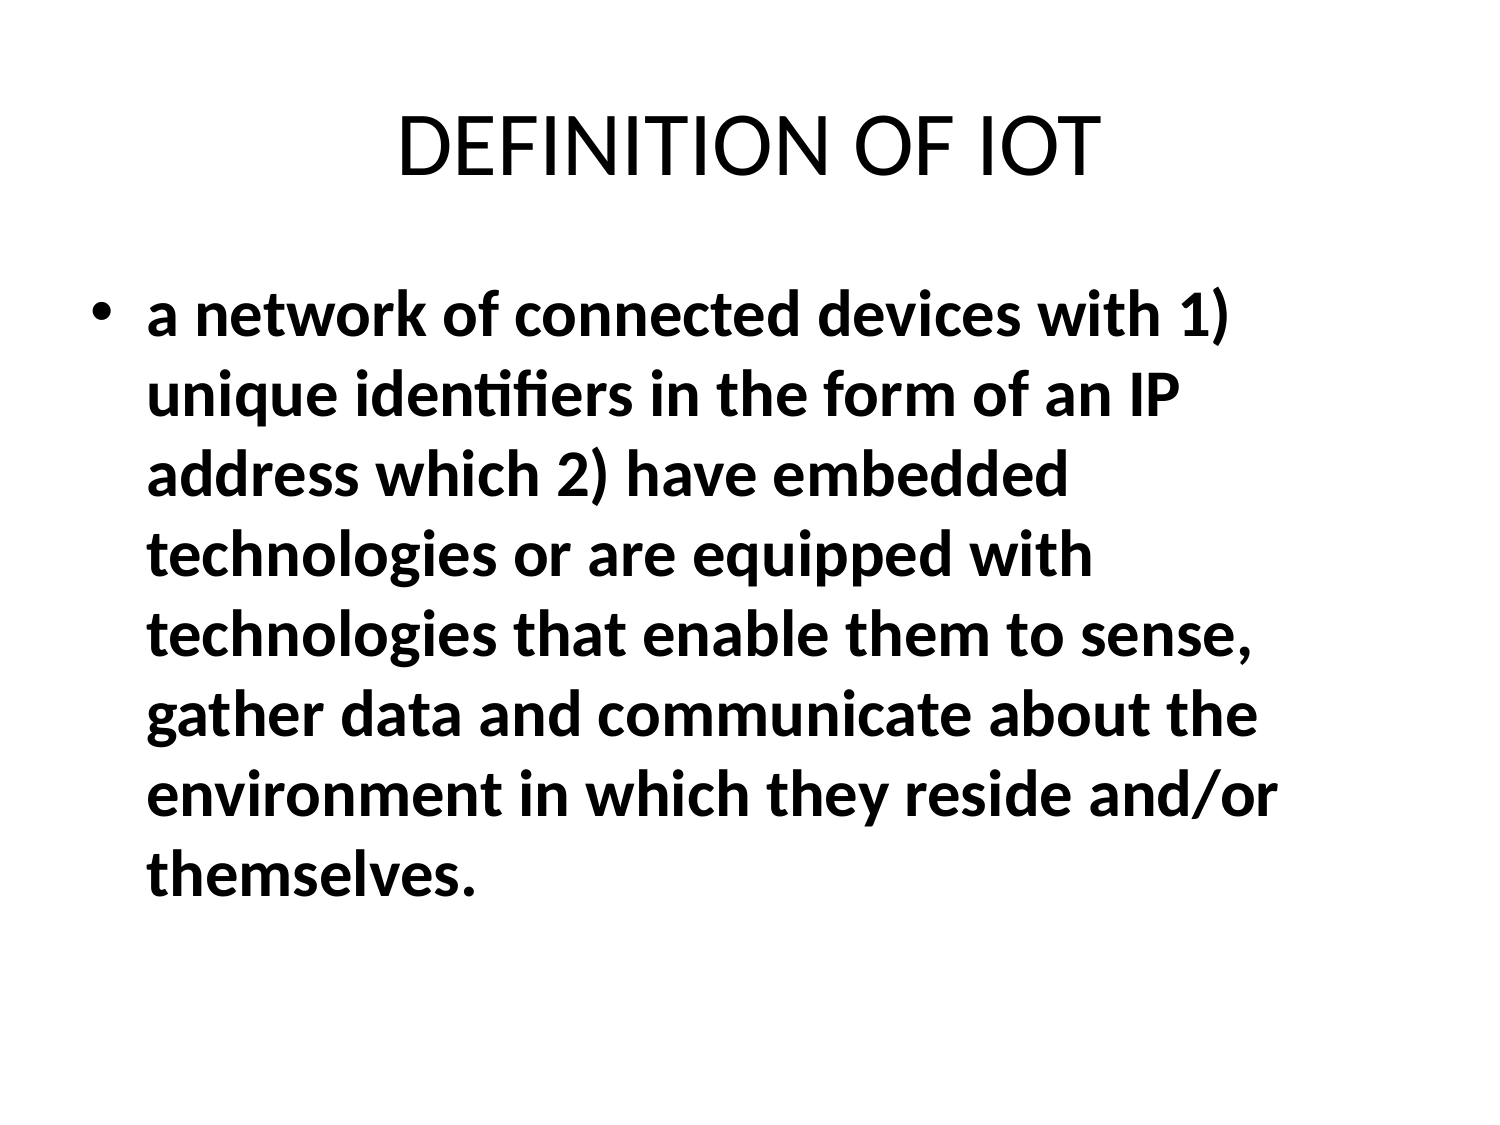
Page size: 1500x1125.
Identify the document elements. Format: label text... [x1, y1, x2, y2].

list a network of connected devices with 1) unique identifiers in the form of an IP address which 2) have embedded technologies or are equipped with technologies that enable them to sense, gather data and communicate about the environment in which they reside and/or themselves. [75, 262, 1425, 1005]
title DEFINITION OF IOT [75, 45, 1425, 233]
